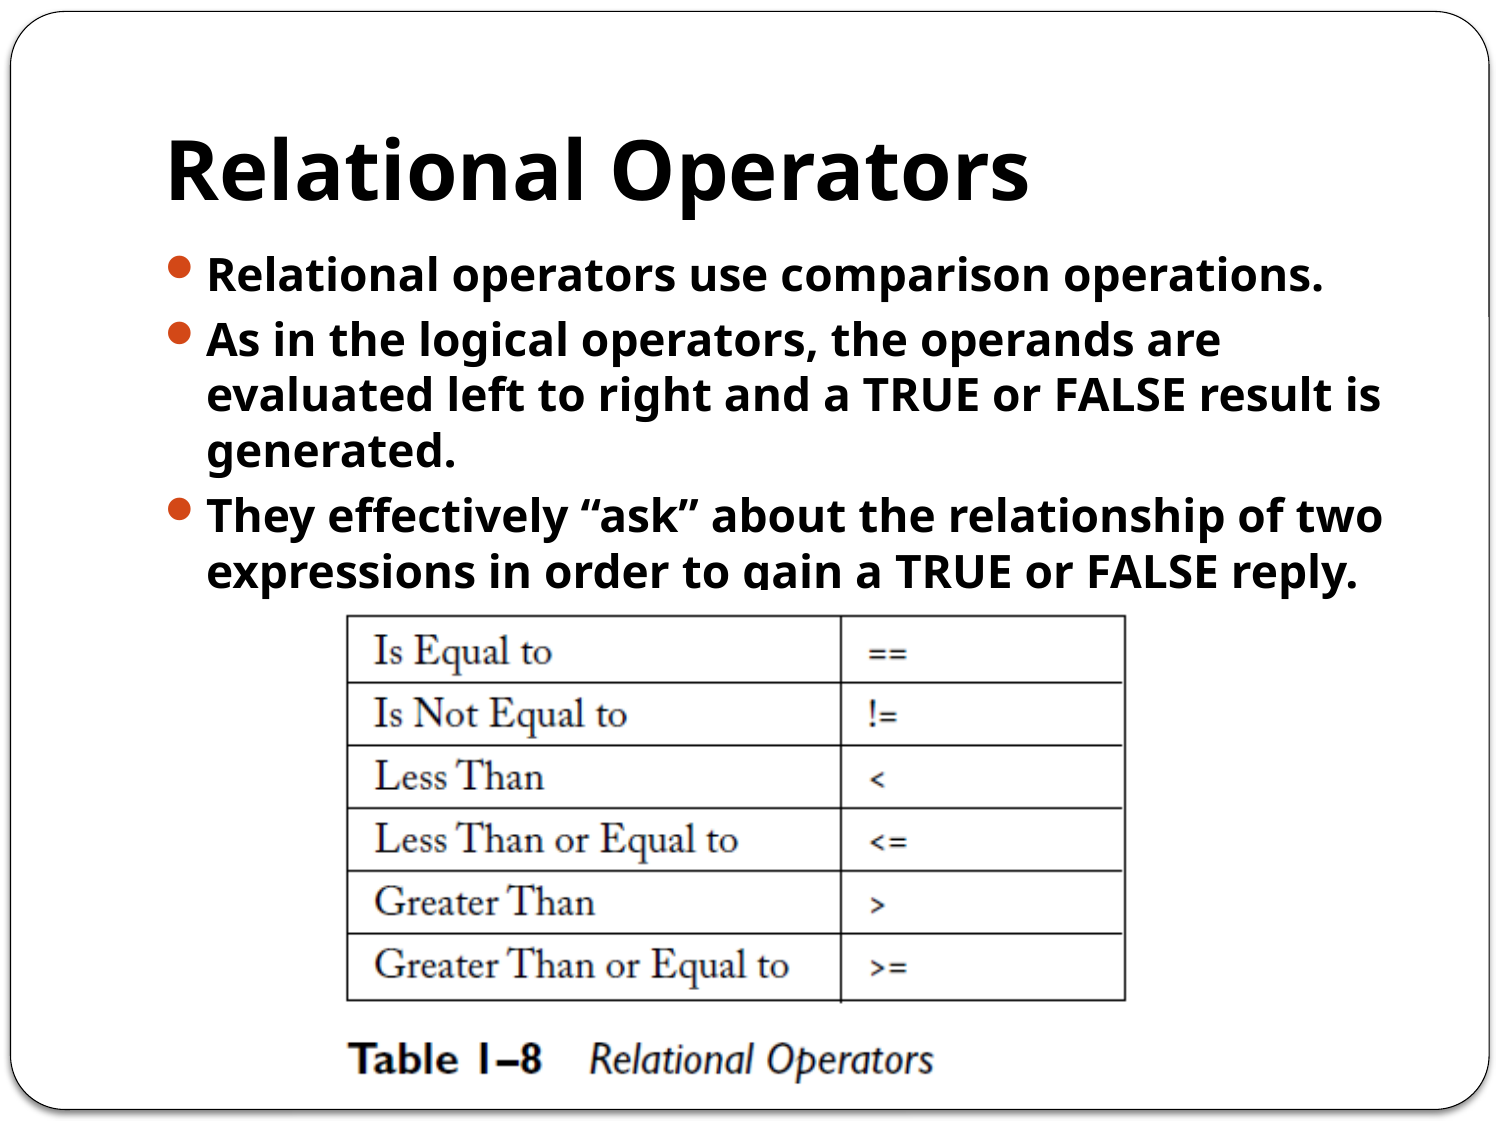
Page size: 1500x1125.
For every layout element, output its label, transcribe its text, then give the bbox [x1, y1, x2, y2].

list Relational operators use comparison operations. As in the logical operators, the operands are evaluated left to right and a TRUE or FALSE result is generated. They effectively “ask” about the relationship of two expressions in order to gain a TRUE or FALSE reply. [150, 237, 1425, 625]
title Relational Operators [150, 45, 1425, 233]
picture [337, 590, 1150, 1088]
